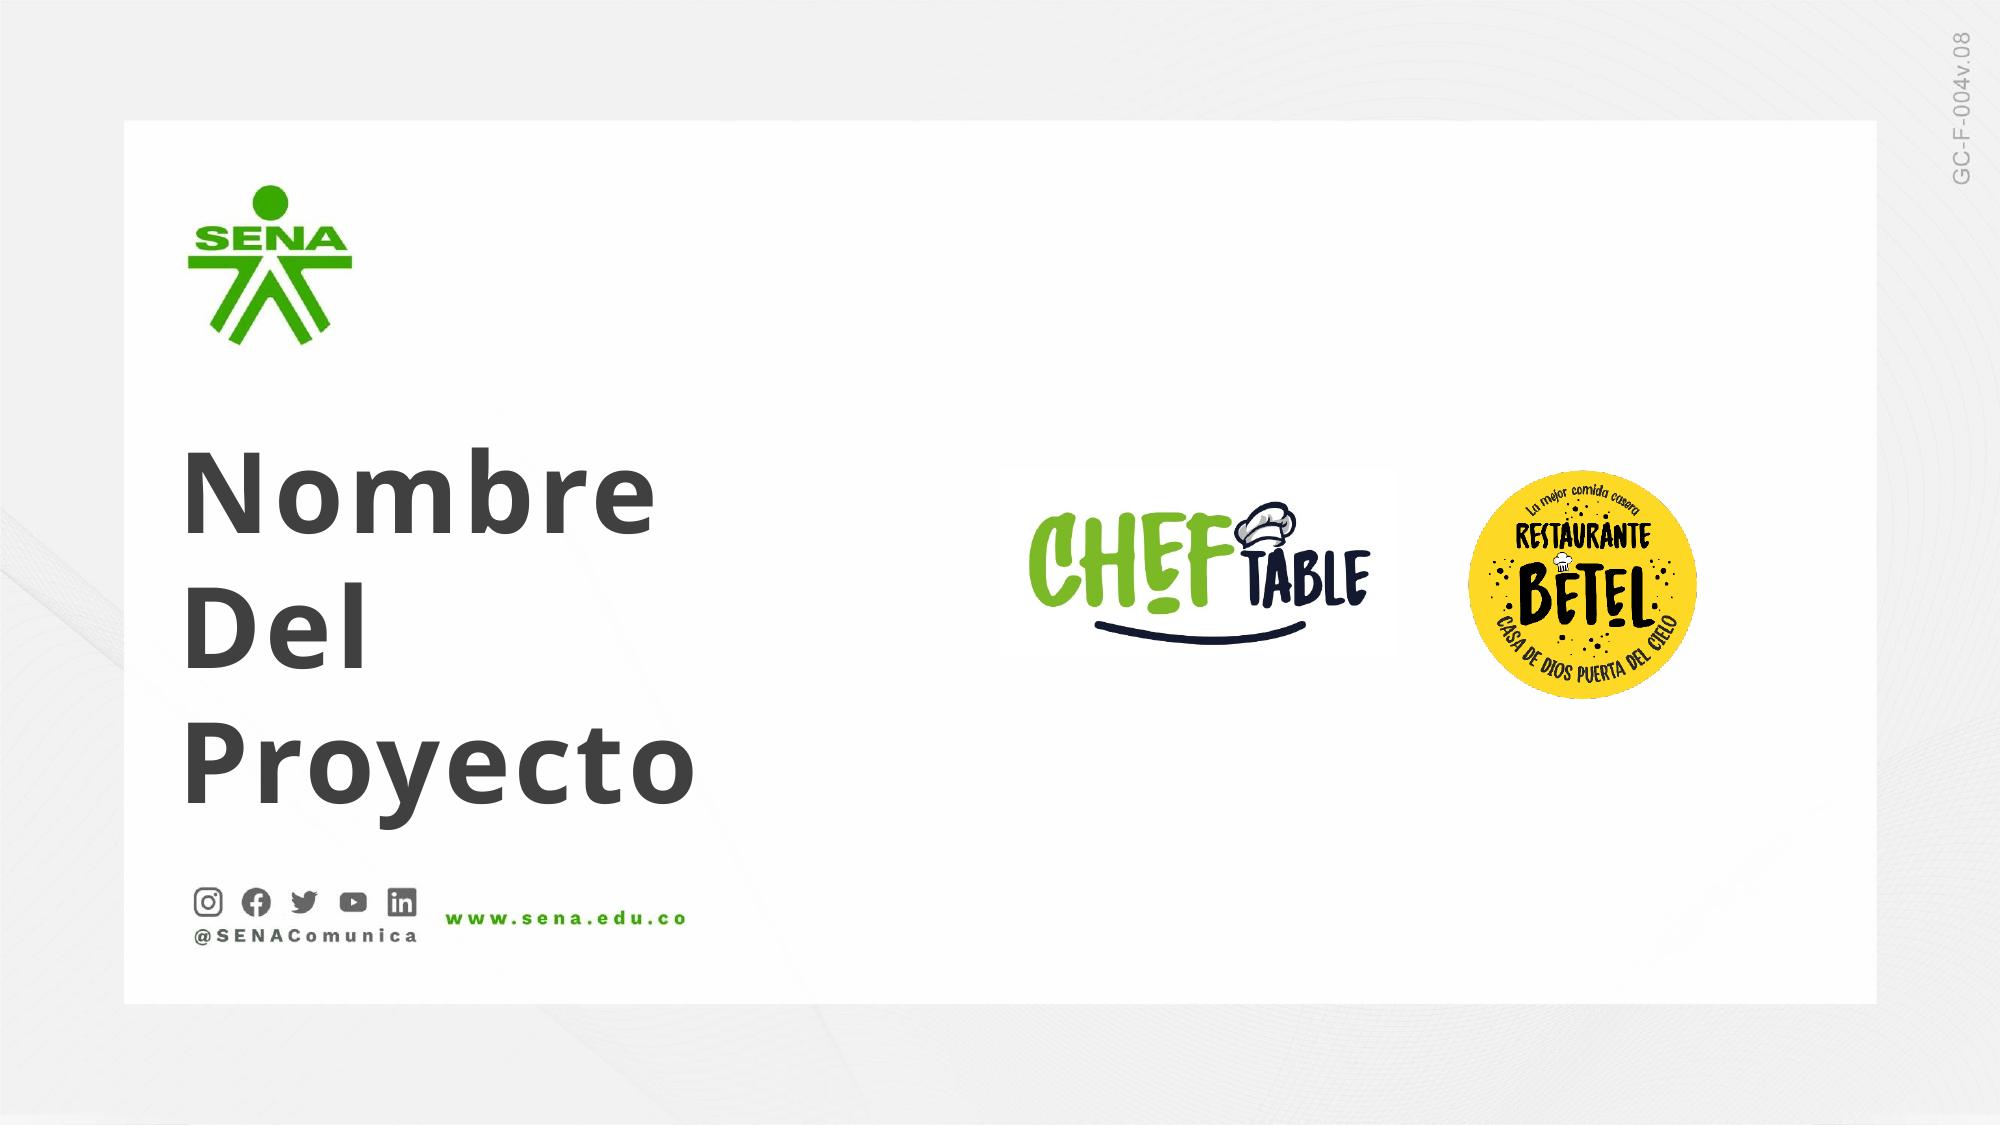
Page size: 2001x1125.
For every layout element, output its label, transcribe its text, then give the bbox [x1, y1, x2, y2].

title Nombre Del Proyecto [176, 418, 896, 826]
picture [0, 0, 2000, 1125]
